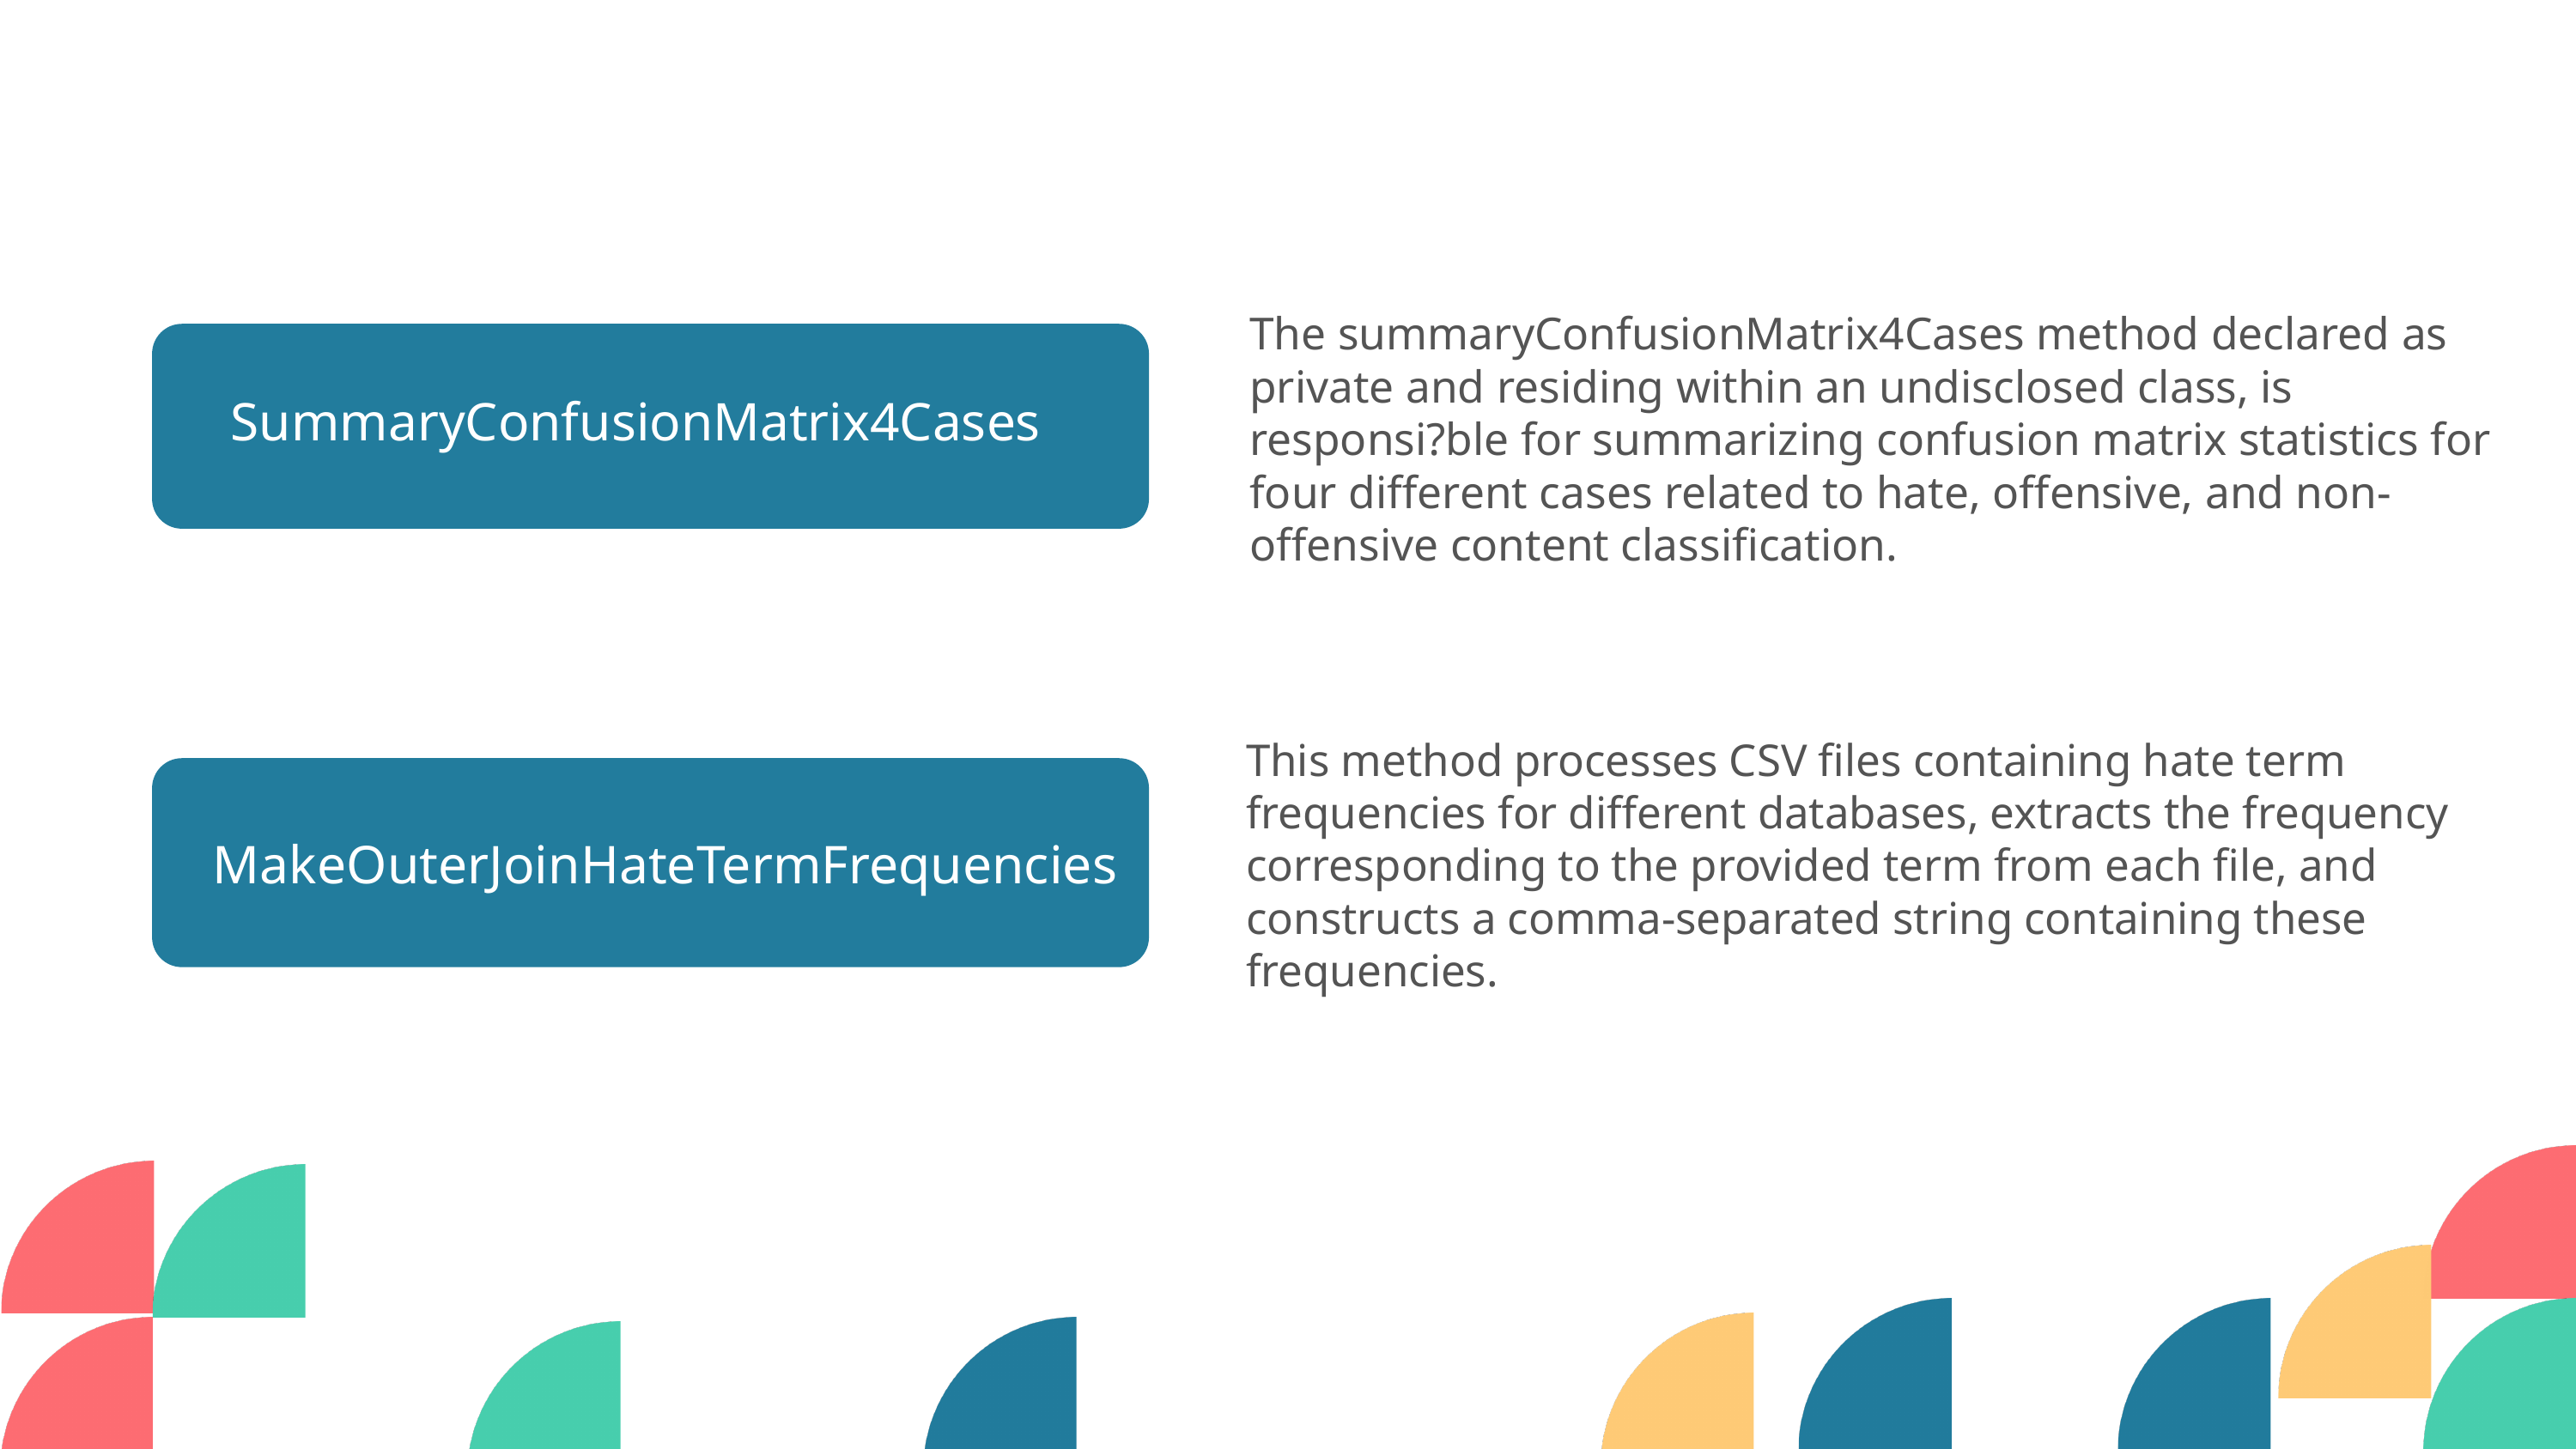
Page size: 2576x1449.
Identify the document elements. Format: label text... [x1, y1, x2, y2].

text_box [151, 757, 1150, 967]
text_box [1798, 1298, 1952, 1449]
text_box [151, 323, 1150, 530]
text_box [2423, 1145, 2576, 1298]
text_box This method processes CSV files containing hate term frequencies for different databases, extracts the frequency corresponding to the provided term from each file, and constructs a comma-separated string containing these frequencies. [1246, 732, 2500, 996]
text_box [1601, 1313, 1754, 1449]
text_box [467, 1321, 621, 1449]
text_box The summaryConfusionMatrix4Cases method declared as private and residing within an undisclosed class, is responsi?ble for summarizing confusion matrix statistics for four different cases related to hate, offensive, and non-offensive content classification. [1249, 306, 2501, 571]
text_box [2117, 1298, 2271, 1449]
text_box [152, 1164, 306, 1318]
text_box [0, 1317, 153, 1449]
text_box [2423, 1298, 2576, 1449]
text_box [2278, 1245, 2432, 1398]
text_box [1, 1161, 155, 1314]
text_box [923, 1317, 1077, 1449]
